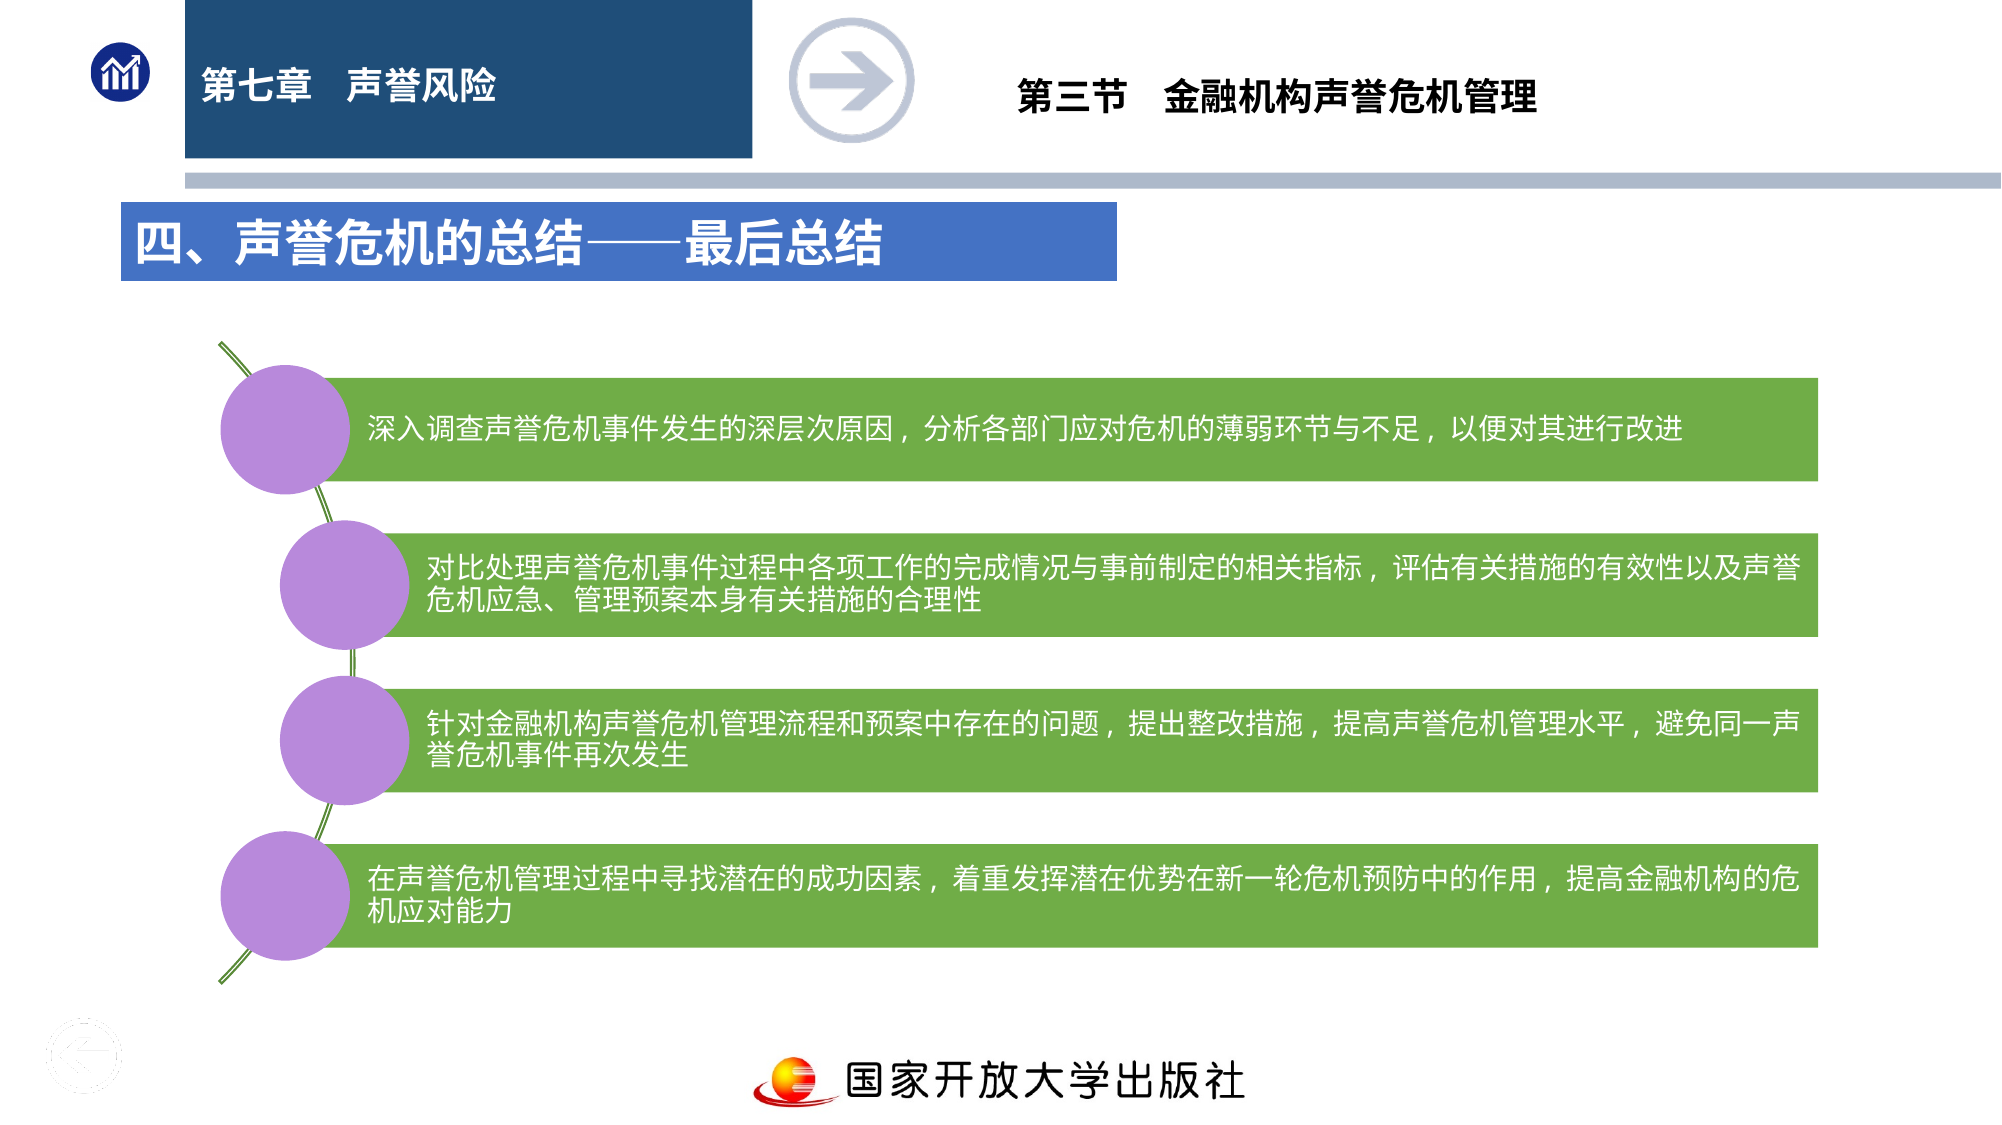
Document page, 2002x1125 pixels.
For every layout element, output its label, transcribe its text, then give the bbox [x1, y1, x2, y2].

text_box 四、声誉危机的总结——最后总结 [118, 199, 1120, 284]
picture [45, 1017, 122, 1094]
picture [744, 1036, 1257, 1118]
text_box 第三节 金融机构声誉危机管理 [1001, 43, 1899, 126]
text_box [209, 326, 1828, 1000]
text_box 第七章 声誉风险 [185, 54, 729, 115]
